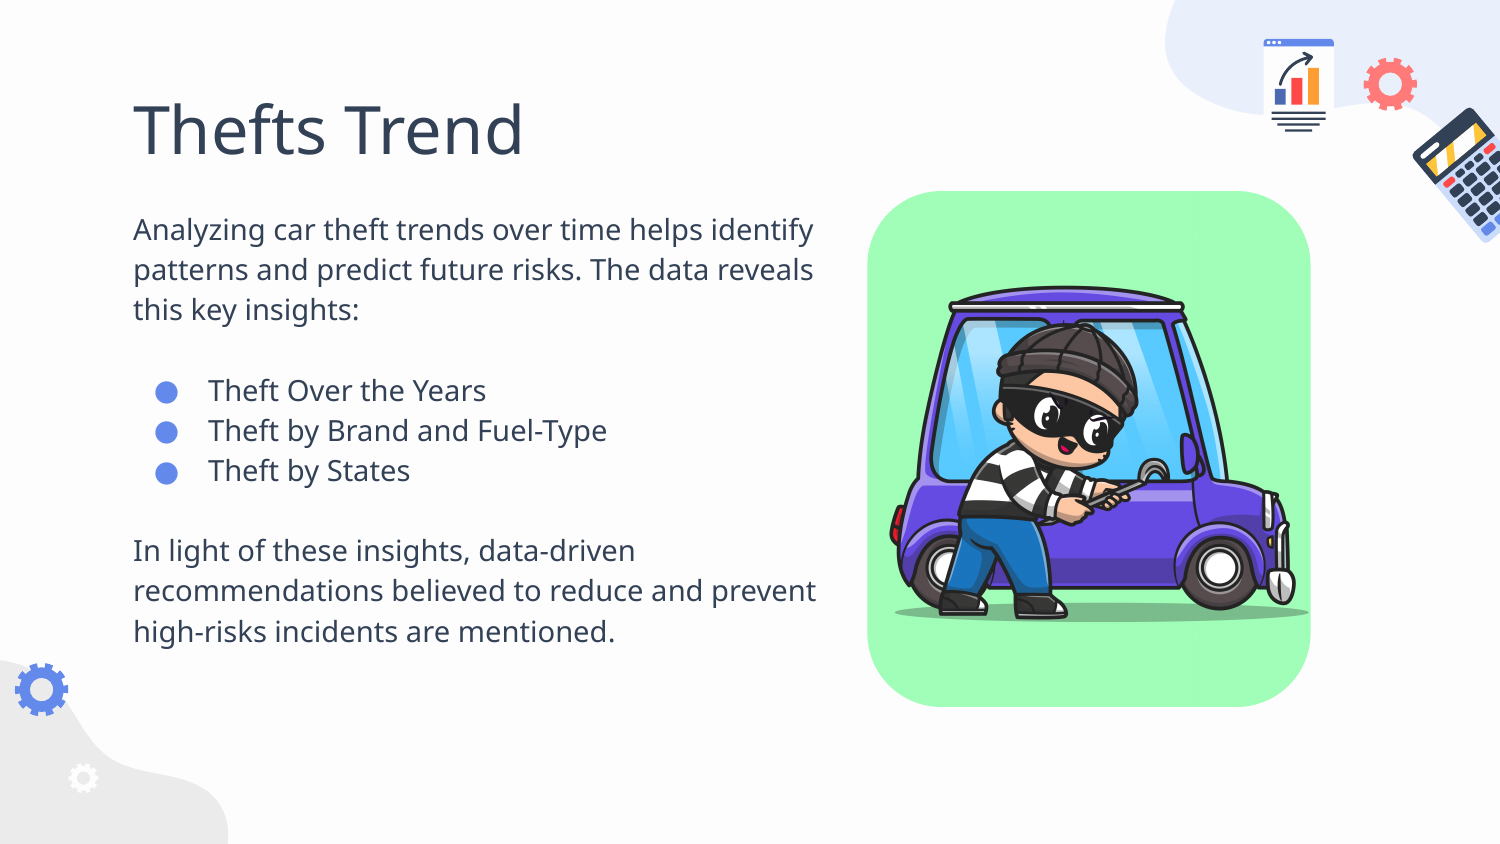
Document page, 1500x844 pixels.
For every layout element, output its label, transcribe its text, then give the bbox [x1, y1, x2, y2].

subtitle Analyzing car theft trends over time helps identify patterns and predict future risks. The data reveals this key insights: Theft Over the Years Theft by Brand and Fuel-Type Theft by States In light of these insights, data-driven recommendations believed to reduce and prevent high-risks incidents are mentioned. [118, 191, 834, 707]
title Thefts Trend [118, 72, 834, 191]
picture [867, 190, 1311, 708]
